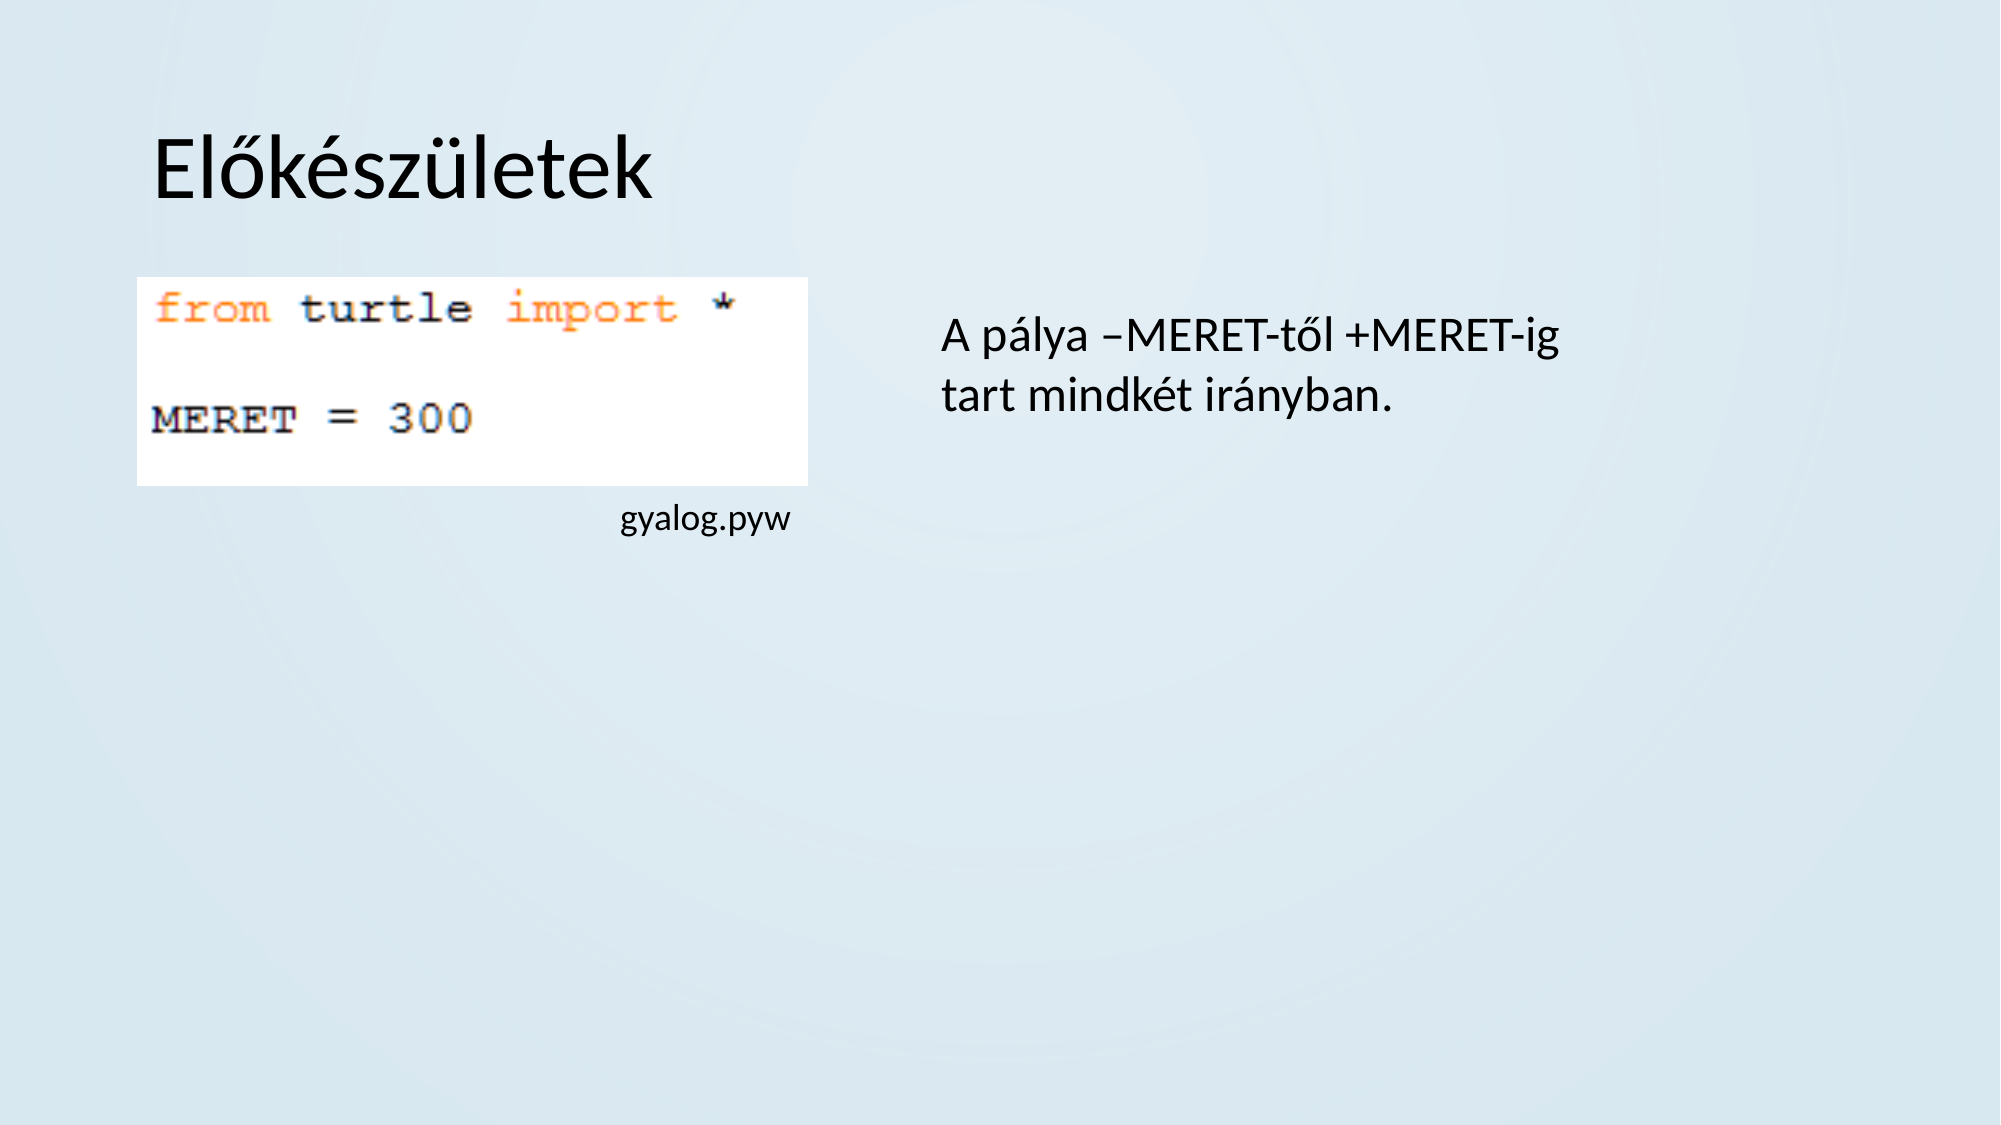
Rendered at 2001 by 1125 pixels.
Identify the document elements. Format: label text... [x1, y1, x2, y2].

title Előkészületek [137, 59, 1863, 278]
text_box A pálya –MERET-től +MERET-ig tart mindkét irányban. [926, 293, 1591, 429]
text_box gyalog.pyw [605, 486, 806, 546]
picture [137, 277, 808, 486]
